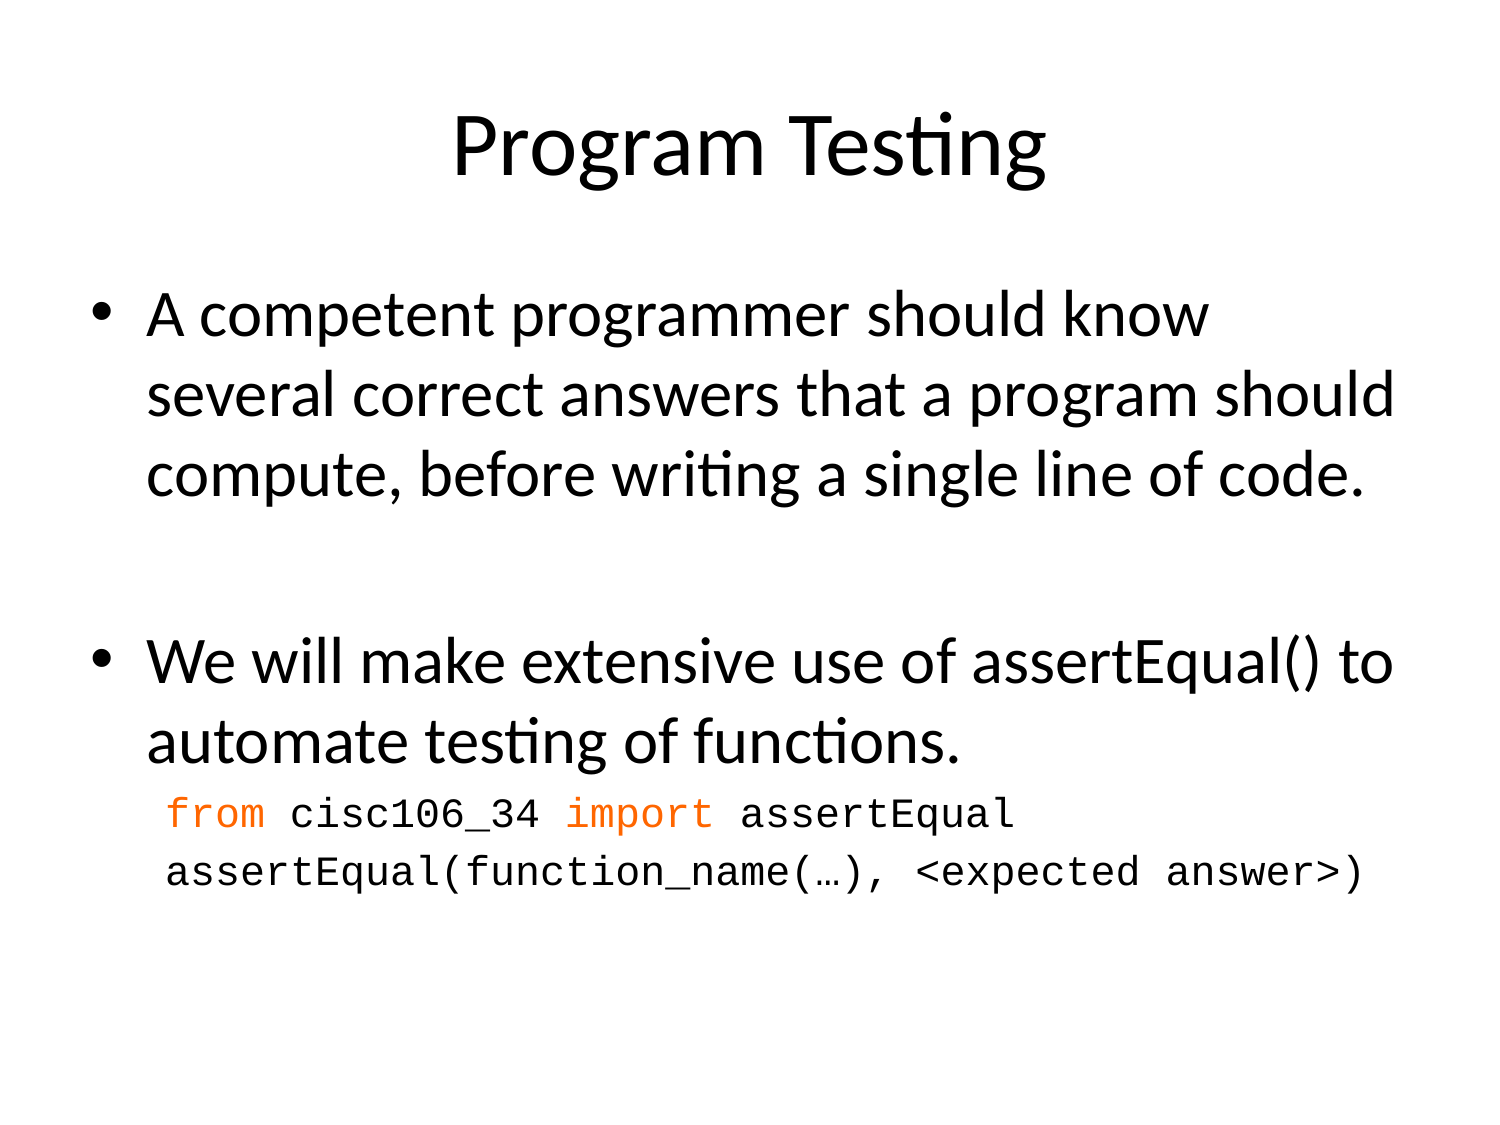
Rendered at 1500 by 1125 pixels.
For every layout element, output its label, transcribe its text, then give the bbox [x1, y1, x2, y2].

list A competent programmer should know several correct answers that a program should compute, before writing a single line of code. We will make extensive use of assertEqual() to automate testing of functions. from cisc106_34 import assertEqual assertEqual(function_name(…), <expected answer>) [75, 262, 1425, 1005]
title Program Testing [75, 45, 1425, 233]
